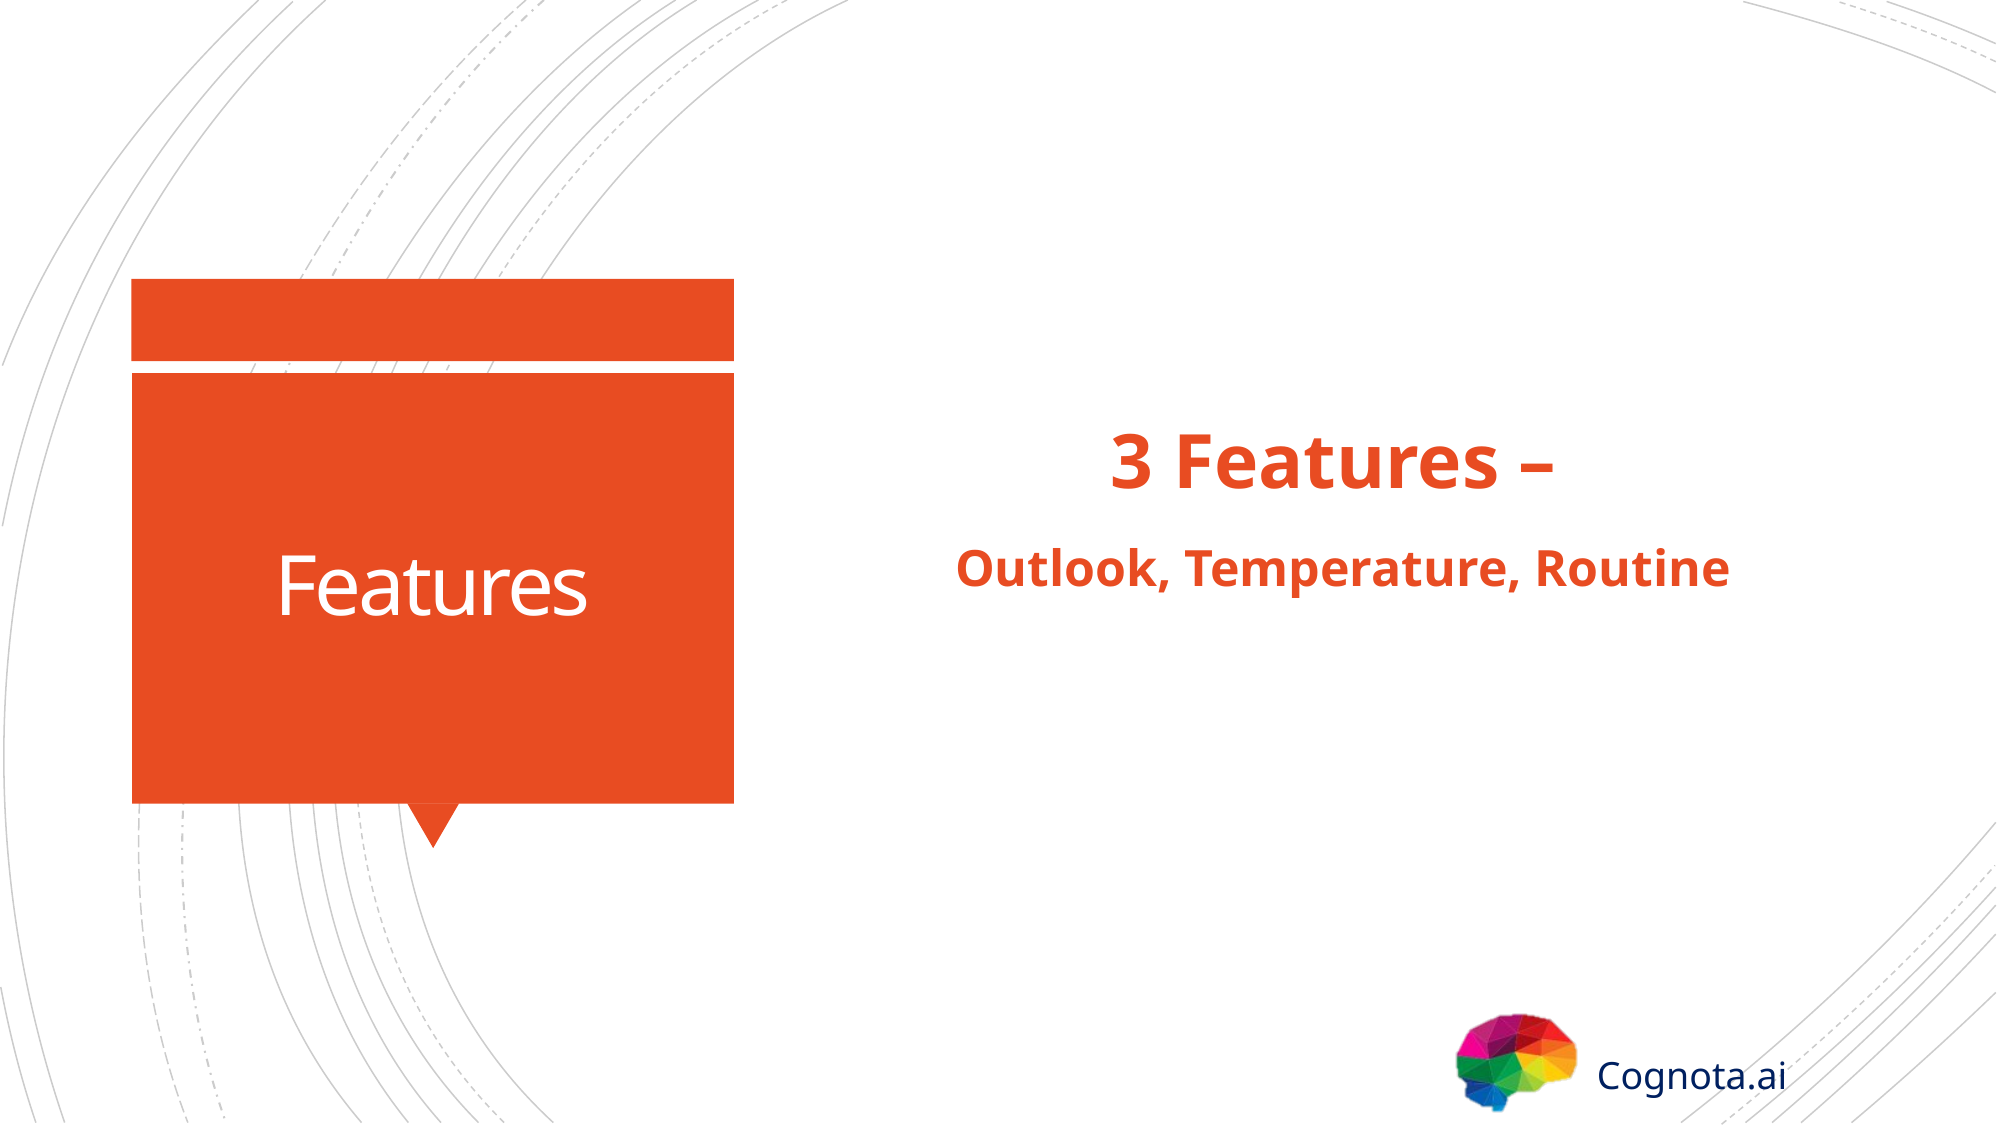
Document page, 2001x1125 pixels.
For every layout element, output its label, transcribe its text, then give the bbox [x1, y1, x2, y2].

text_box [1421, 989, 1819, 1125]
title Features [145, 387, 721, 792]
list 3 Features – Outlook, Temperature, Routine [829, 387, 1858, 651]
